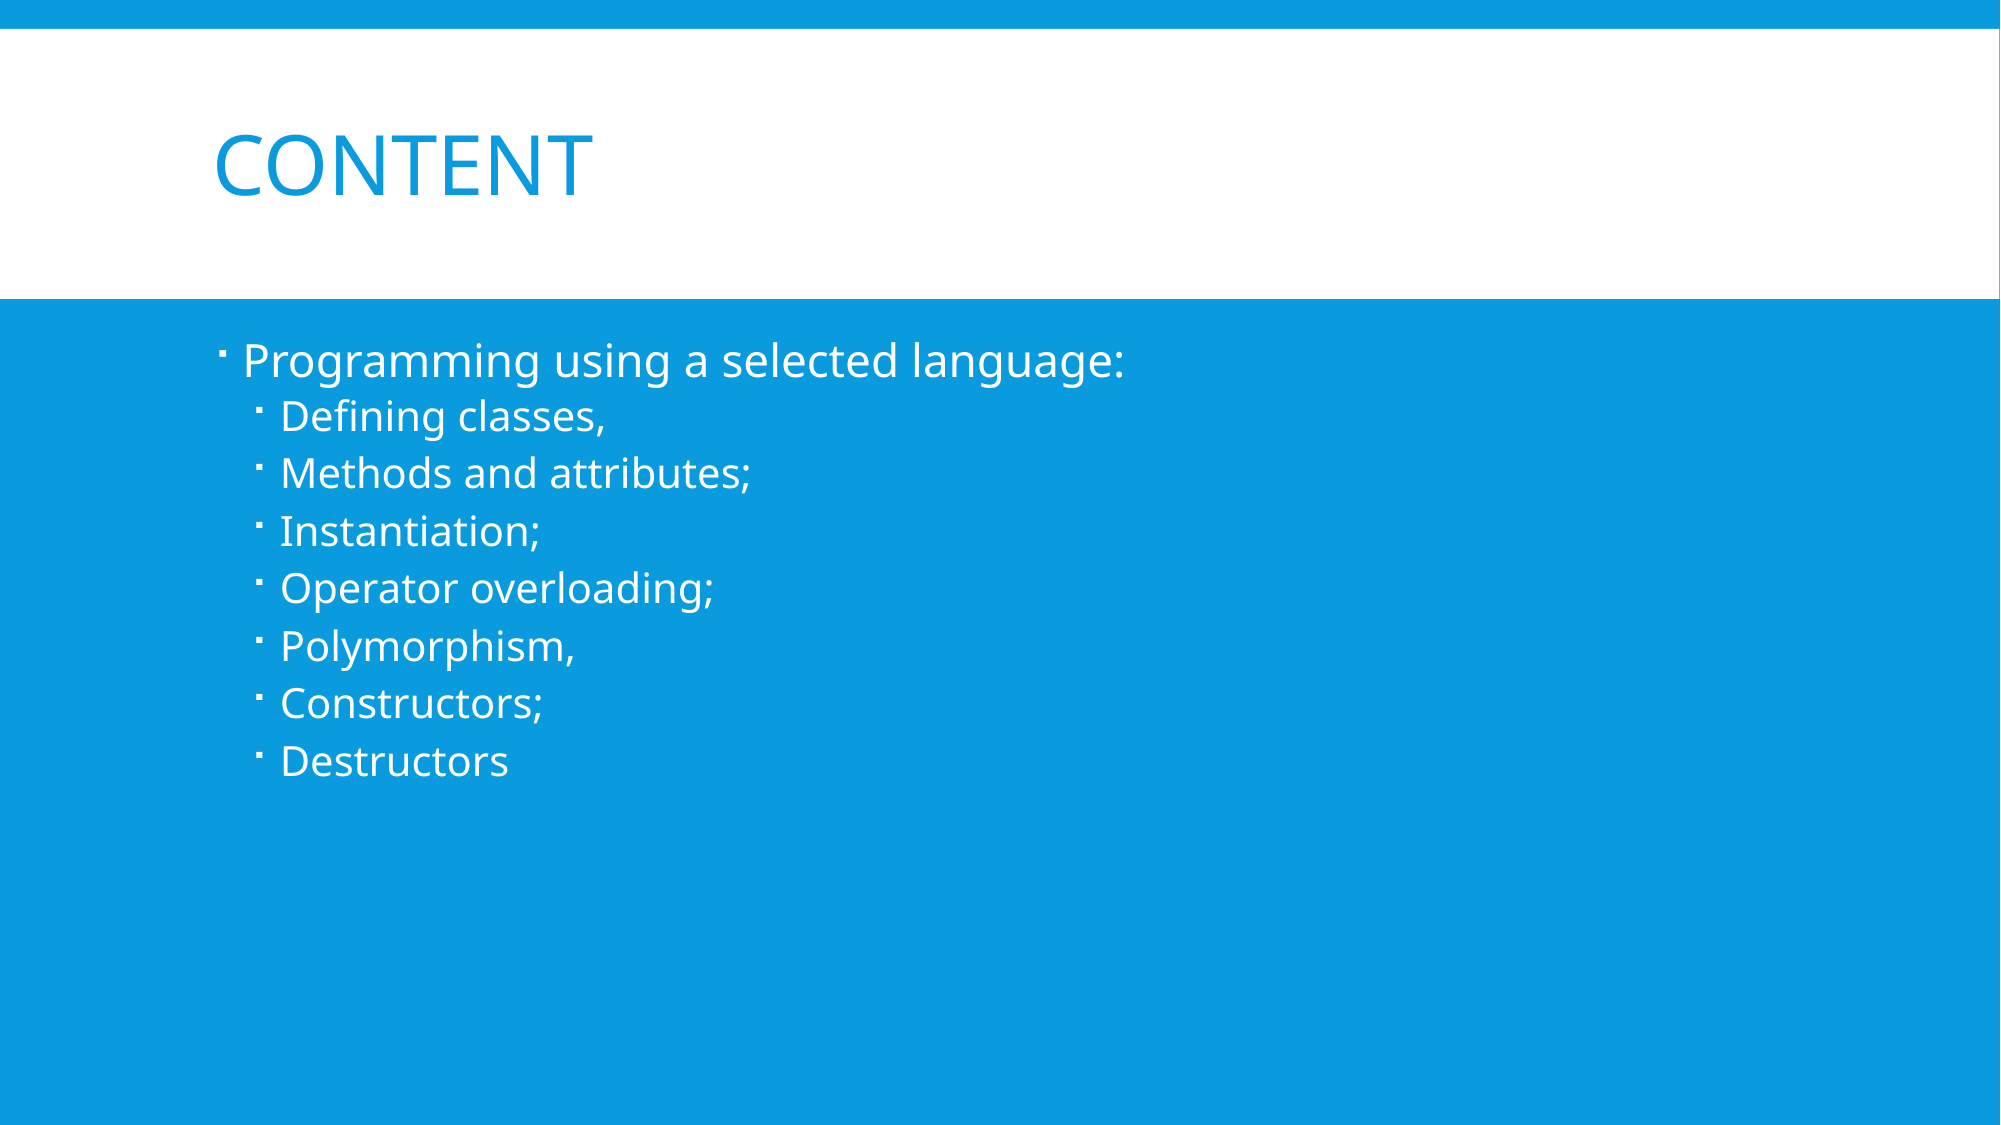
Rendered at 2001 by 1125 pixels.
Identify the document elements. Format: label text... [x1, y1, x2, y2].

title Content [197, 46, 1803, 295]
list Programming using a selected language: Defining classes, Methods and attributes; Instantiation; Operator overloading; Polymorphism, Constructors; Destructors [197, 329, 1803, 1020]
